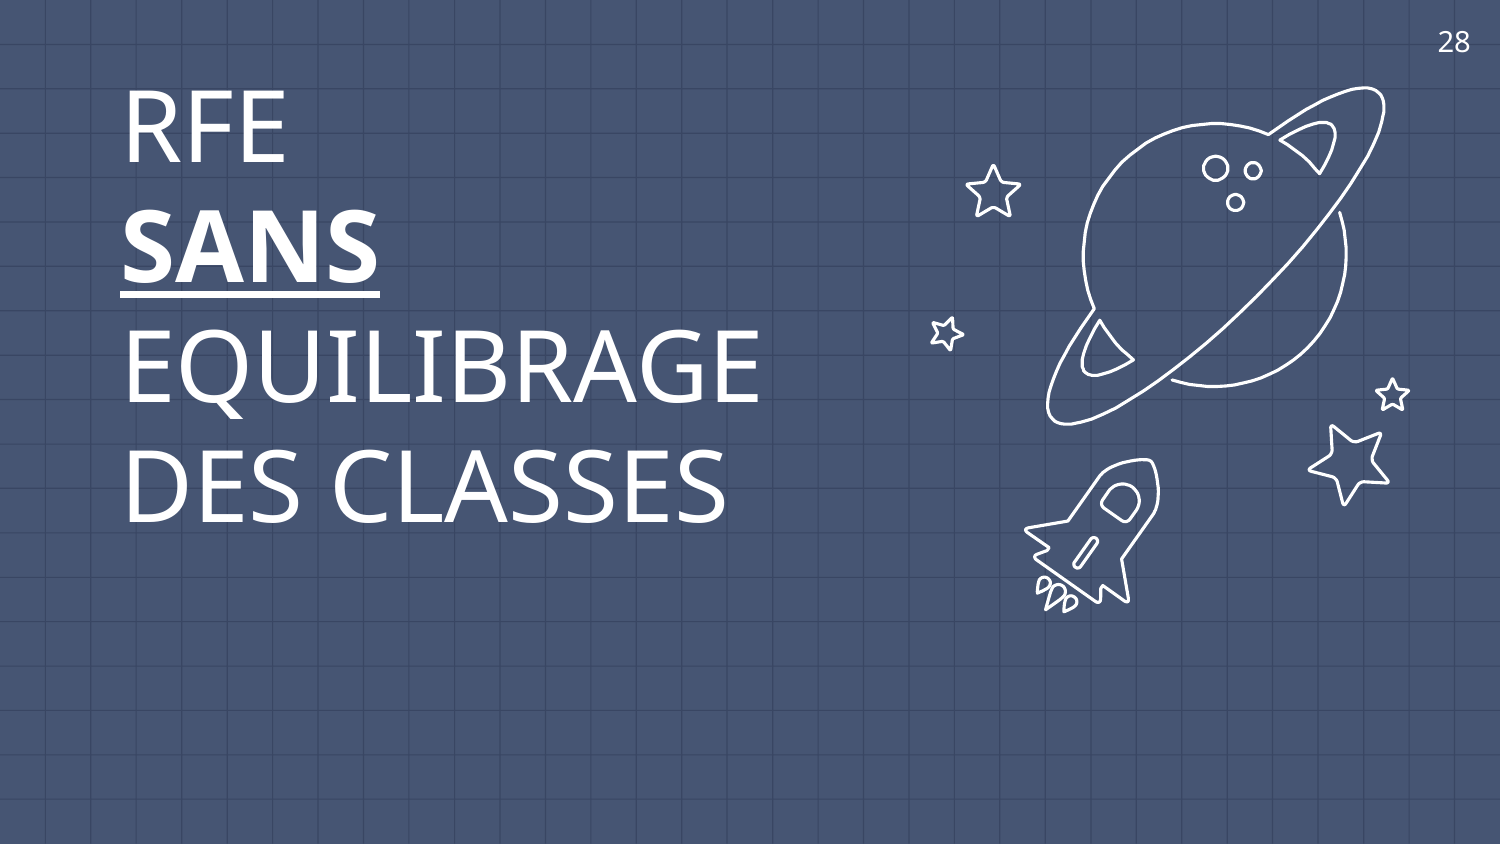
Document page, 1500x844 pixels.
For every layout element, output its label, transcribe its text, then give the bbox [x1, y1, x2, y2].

title RFE SANS EQUILIBRAGE DES CLASSES [105, 367, 955, 558]
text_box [1047, 87, 1385, 425]
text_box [1027, 467, 1167, 607]
slide_number 28 [1408, 0, 1500, 88]
